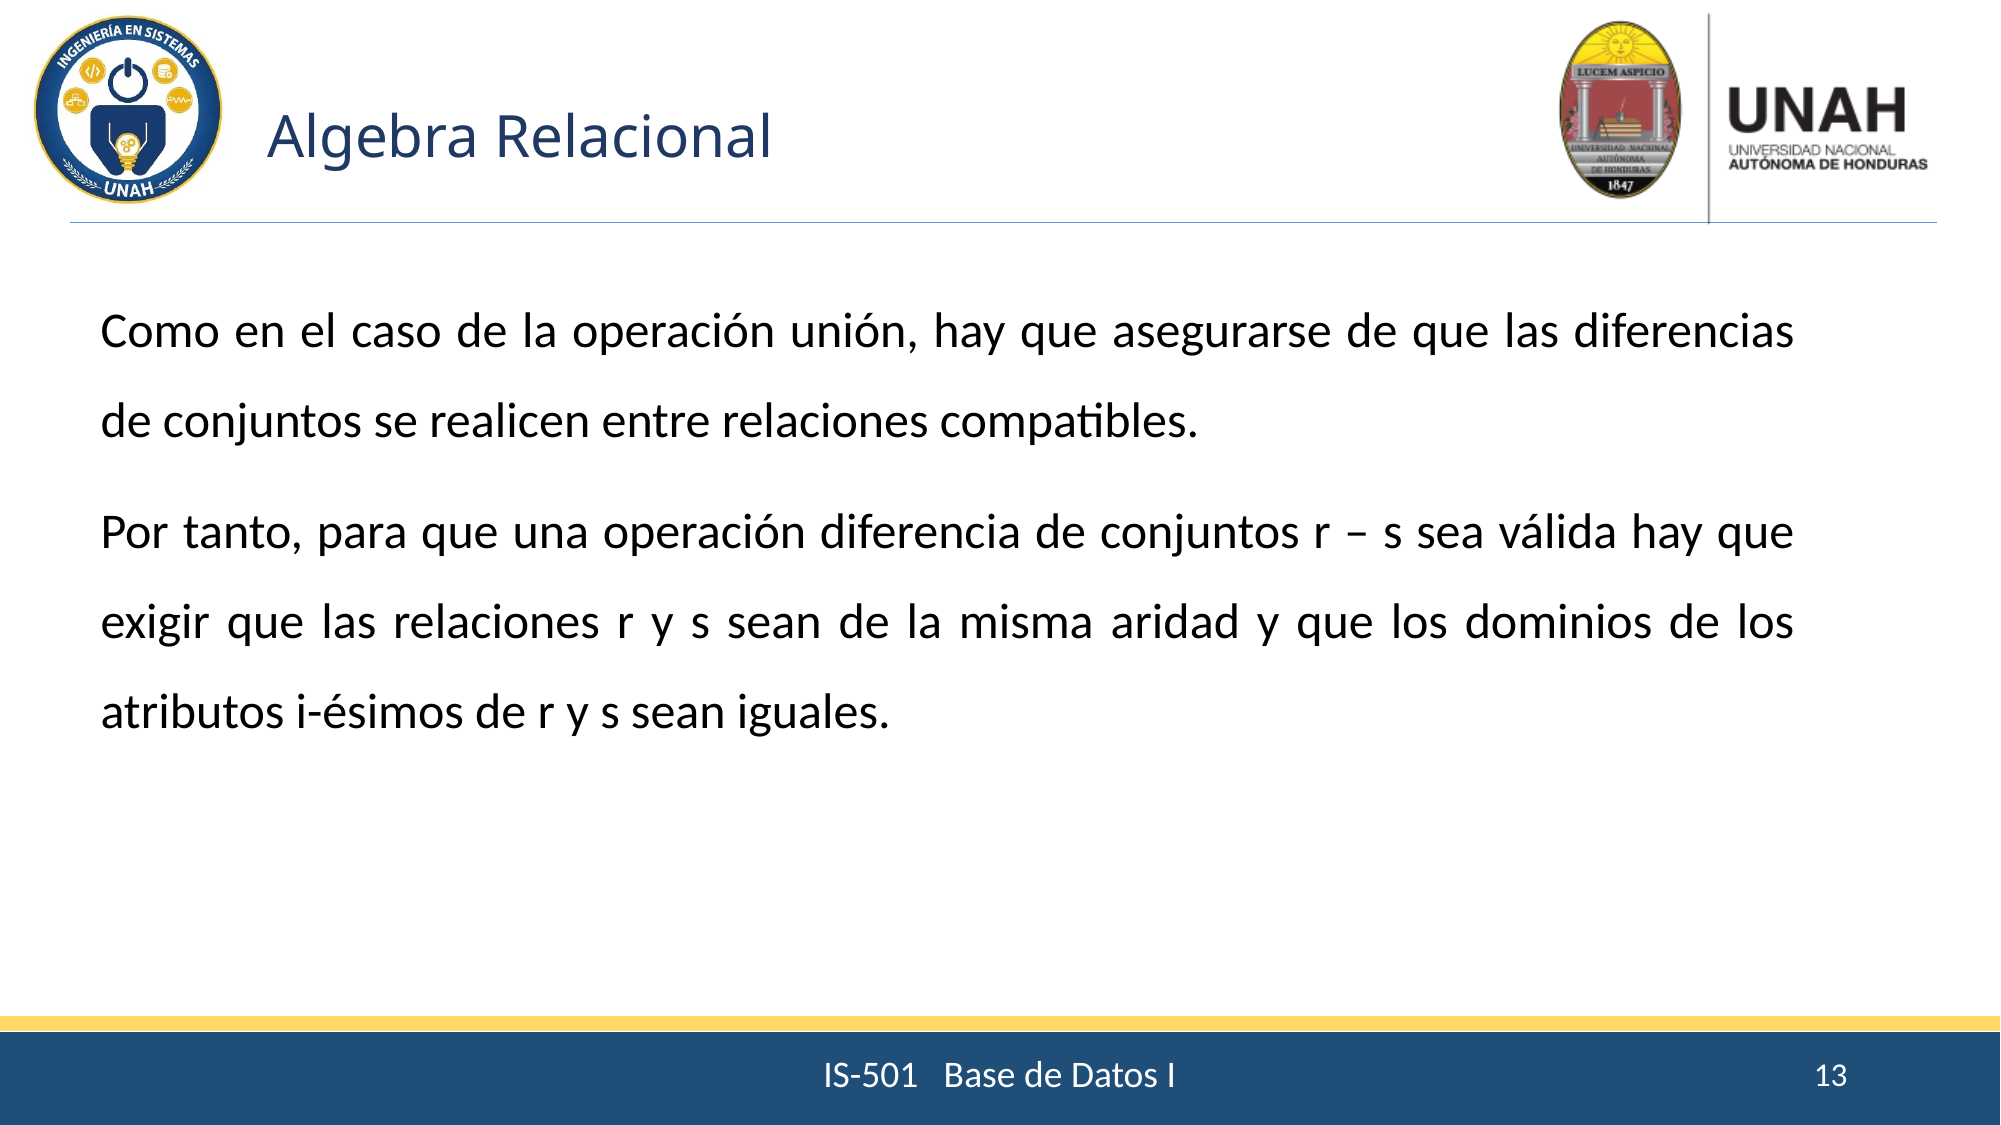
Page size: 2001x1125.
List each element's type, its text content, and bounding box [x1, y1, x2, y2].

slide_number 13 [1412, 1042, 1863, 1103]
title Algebra Relacional [252, 94, 1531, 183]
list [18, 10, 238, 214]
text_box [0, 1031, 2000, 1125]
text_box [0, 1016, 2000, 1031]
footer IS-501 Base de Datos I [662, 1042, 1338, 1103]
picture [1557, 7, 1938, 227]
text_box Como en el caso de la operación unión, hay que asegurarse de que las diferencias de conjuntos se realicen entre relaciones compatibles. Por tanto, para que una operación diferencia de conjuntos r – s sea válida hay que exigir que las relaciones r y s sean de la misma aridad y que los dominios de los atributos i-ésimos de r y s sean iguales. [85, 260, 1811, 974]
